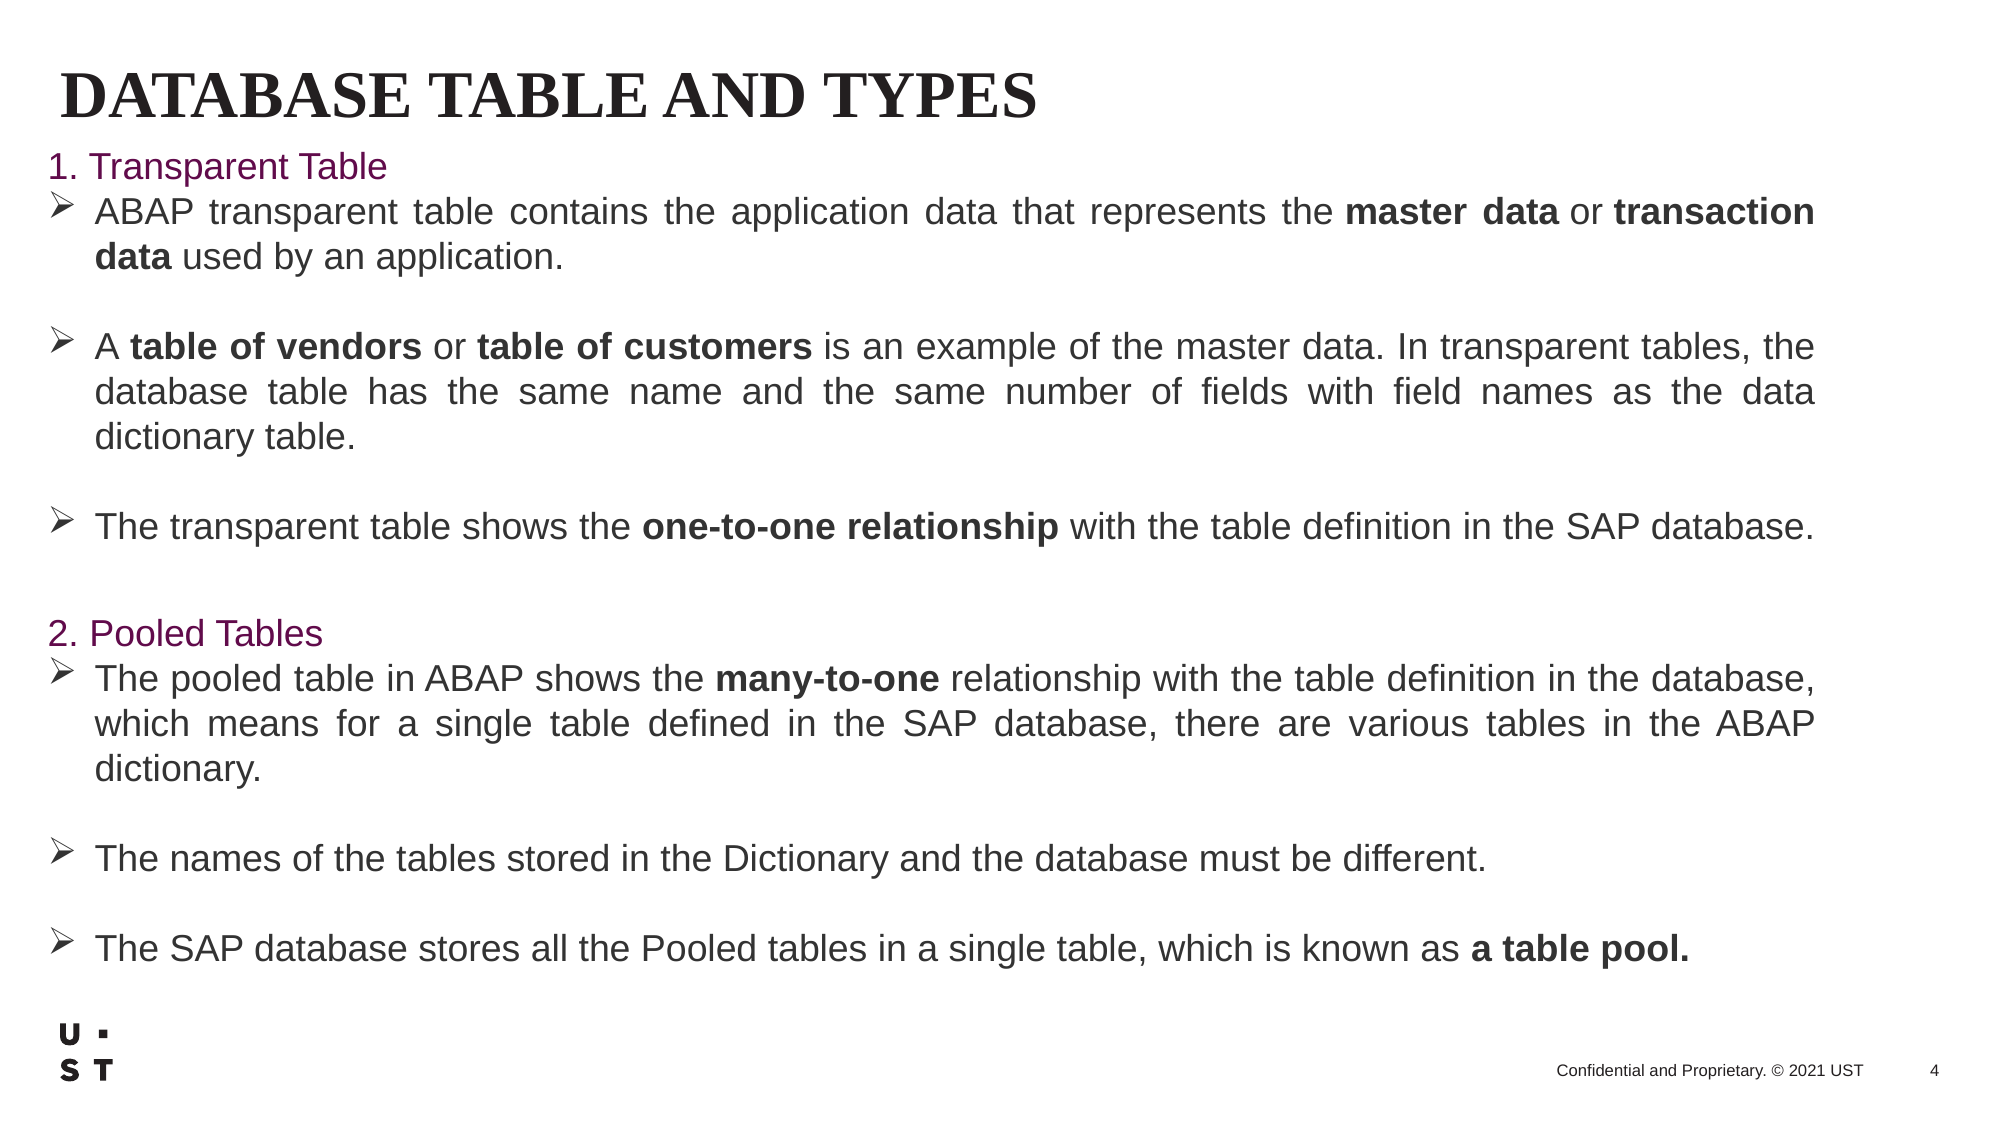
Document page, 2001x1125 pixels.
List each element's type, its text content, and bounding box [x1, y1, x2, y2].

slide_number 4 [1886, 1050, 1940, 1081]
text_box 1. Transparent Table ABAP transparent table contains the application data that represents the master data or transaction data used by an application. A table of vendors or table of customers is an example of the master data. In transparent tables, the database table has the same name and the same number of fields with field names as the data dictionary table. The transparent table shows the one-to-one relationship with the table definition in the SAP database. [33, 134, 1831, 555]
text_box 2. Pooled Tables The pooled table in ABAP shows the many-to-one relationship with the table definition in the database, which means for a single table defined in the SAP database, there are various tables in the ABAP dictionary. The names of the tables stored in the Dictionary and the database must be different. The SAP database stores all the Pooled tables in a single table, which is known as a table pool. [33, 601, 1831, 977]
title DATABASE TABLE AND TYPES [60, 60, 1940, 210]
